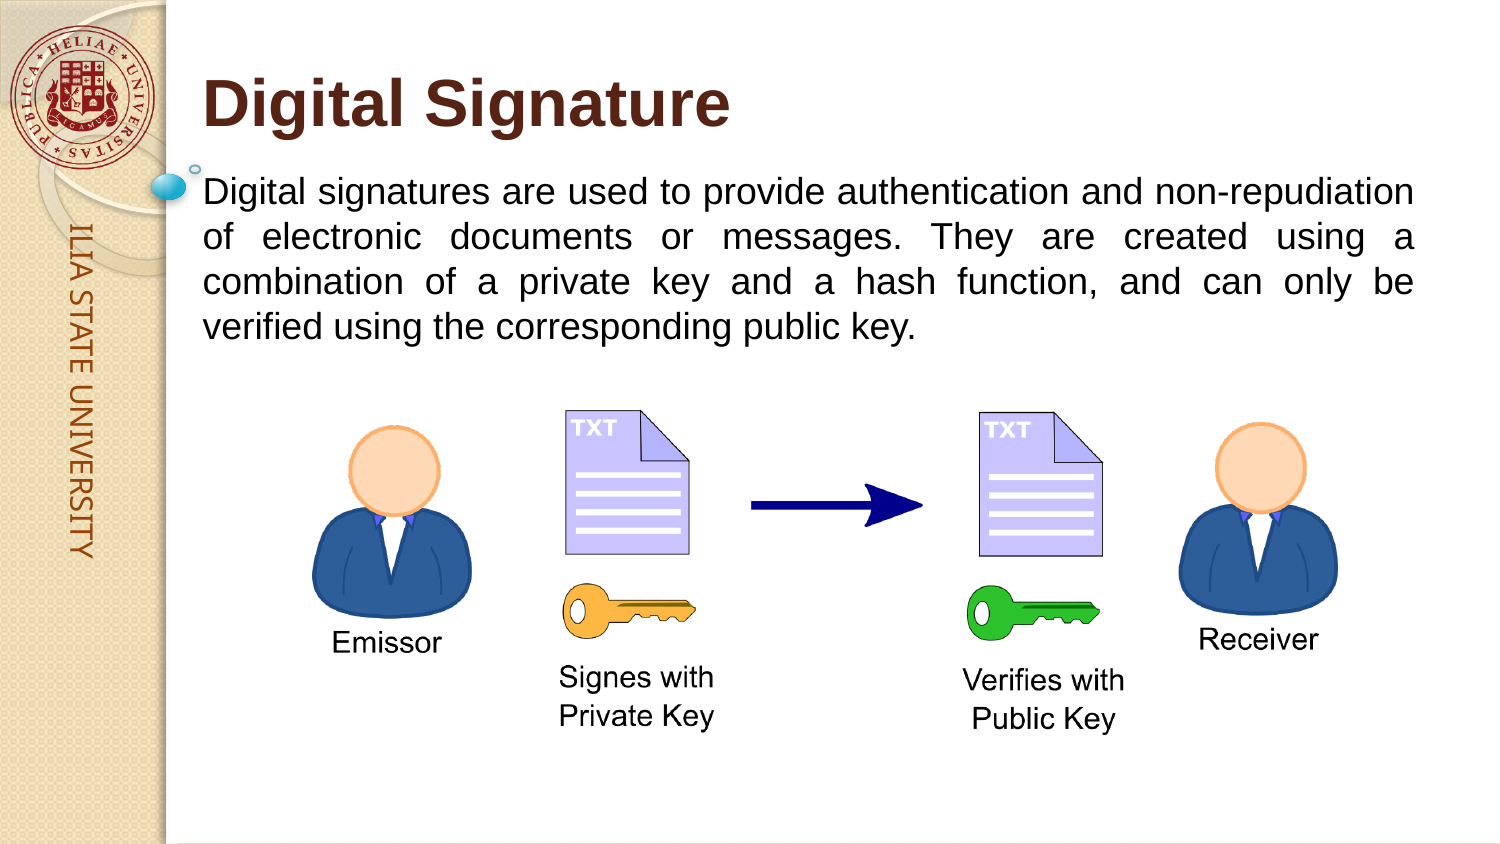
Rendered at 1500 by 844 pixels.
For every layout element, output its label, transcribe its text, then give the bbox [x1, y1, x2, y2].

picture [312, 409, 1338, 736]
title Digital Signature [187, 40, 1463, 147]
text_box ILIA STATE UNIVERSITY [56, 209, 110, 825]
picture [8, 22, 157, 173]
text_box Digital signatures are used to provide authentication and non-repudiation of electronic documents or messages. They are created using a combination of a private key and a hash function, and can only be verified using the corresponding public key. [187, 159, 1430, 355]
